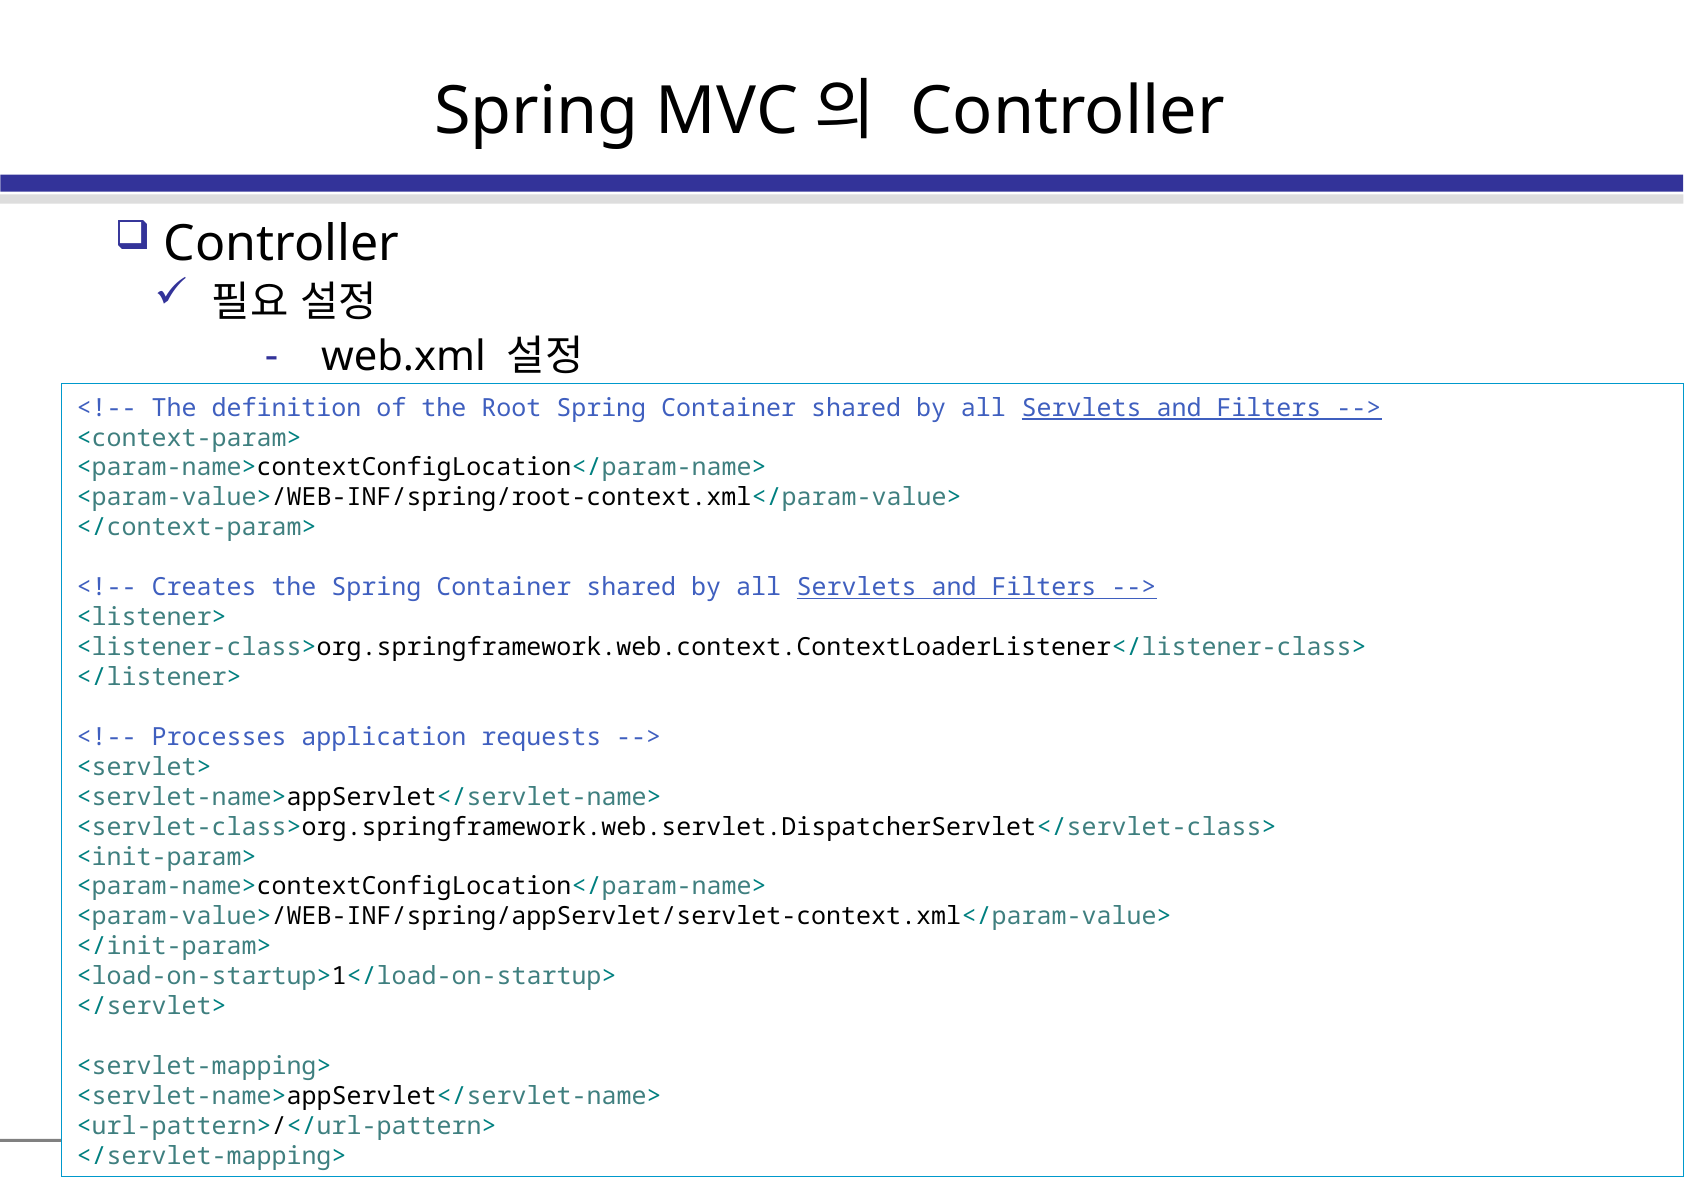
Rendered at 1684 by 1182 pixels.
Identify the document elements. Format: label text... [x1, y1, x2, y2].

slide_number - 43 - [671, 1177, 1026, 1182]
text_box Spring MVC의 Controller [239, 59, 1421, 155]
text_box Controller 필요 설정 web.xml 설정 [100, 202, 1620, 383]
text_box <!-- The definition of the Root Spring Container shared by all Servlets and Filters --> <context-param> <param-name>contextConfigLocation</param-name> <param-value>/WEB-INF/spring/root-context.xml</param-value> </context-param> <!-- Creates the Spring Container shared by all Servlets and Filters --> <listener> <listener-class>org.springframework.web.context.ContextLoaderListener</listener-class> </listener> <!-- Processes application requests --> <servlet> <servlet-name>appServlet</servlet-name> <servlet-class>org.springframework.web.servlet.DispatcherServlet</servlet-class> <init-param> <param-name>contextConfigLocation</param-name> <param-value>/WEB-INF/spring/appServlet/servlet-context.xml</param-value> </init-param> <load-on-startup>1</load-on-startup> </servlet> <servlet-mapping> <servlet-name>appServlet</servlet-name> <url-pattern>/</url-pattern> </servlet-mapping> [61, 383, 1684, 1177]
